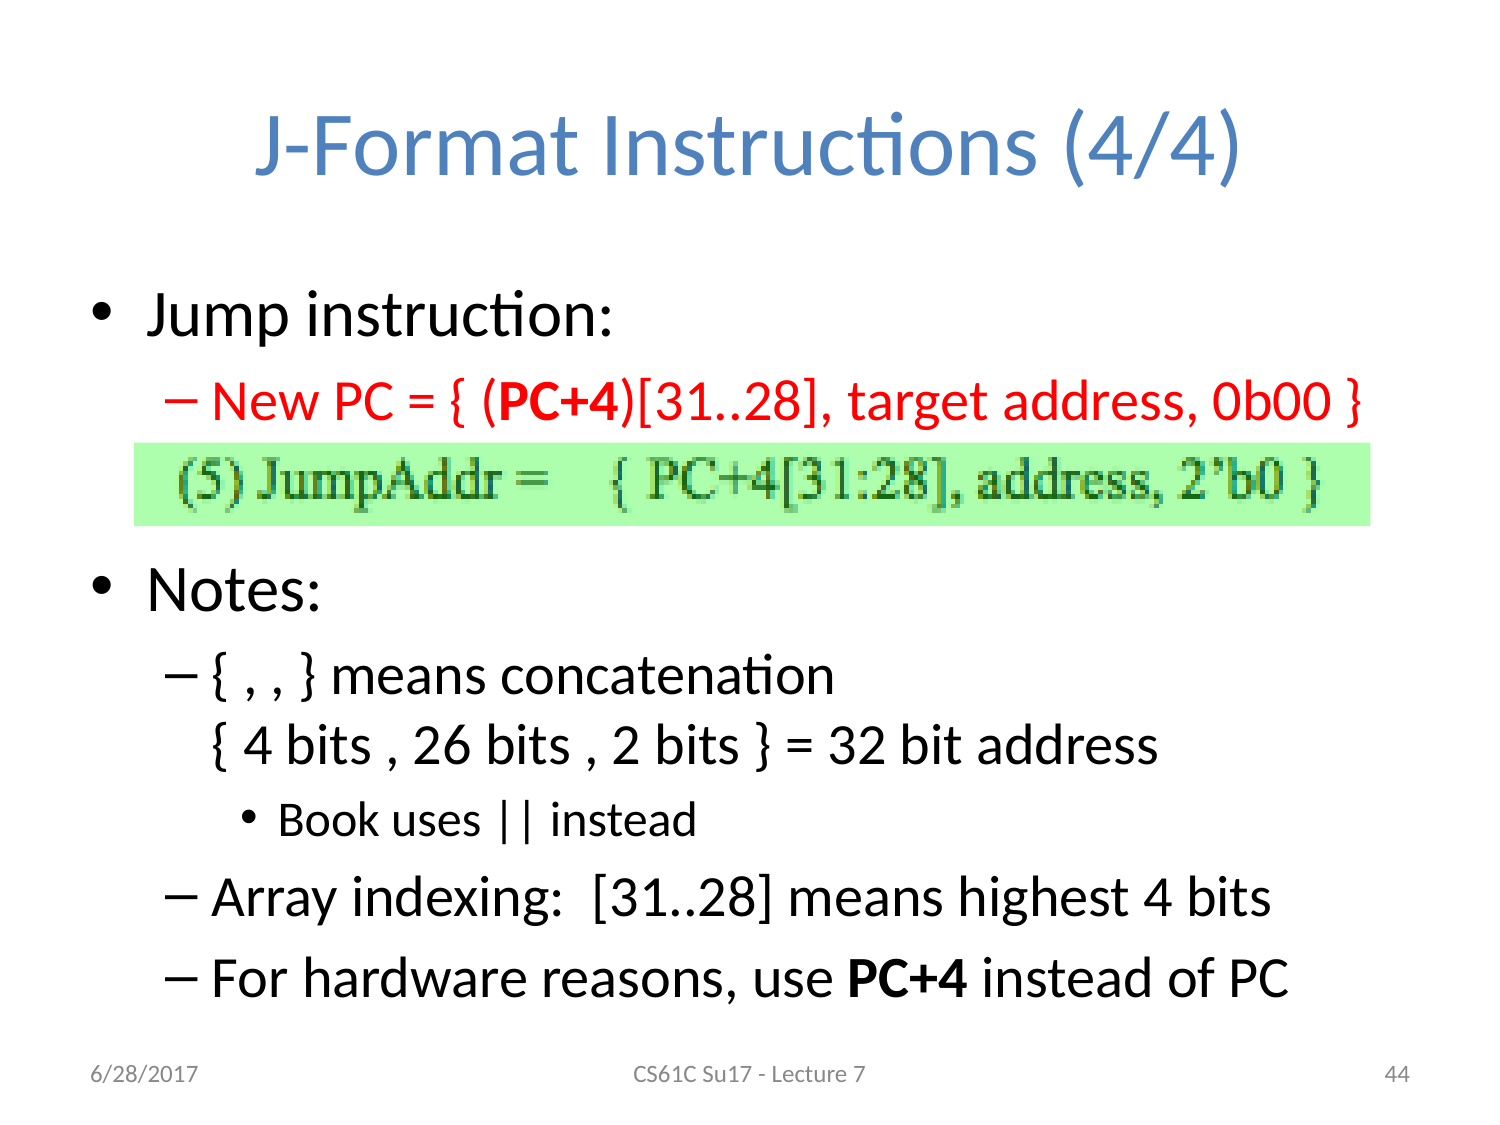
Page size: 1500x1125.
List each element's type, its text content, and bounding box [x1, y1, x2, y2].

title J-Format Instructions (4/4) [75, 45, 1425, 233]
footer CS61C Su17 - Lecture 7 [512, 1042, 988, 1103]
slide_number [75, 1042, 425, 1103]
list Jump instruction: New PC = { (PC+4)[31..28], target address, 0b00 } Notes: { , , } means concatenation { 4 bits , 26 bits , 2 bits } = 32 bit address Book uses || instead Array indexing: [31..28] means highest 4 bits For hardware reasons, use PC+4 instead of PC [75, 262, 1425, 1073]
picture [133, 443, 1367, 523]
slide_number ‹#› [1074, 1042, 1425, 1103]
